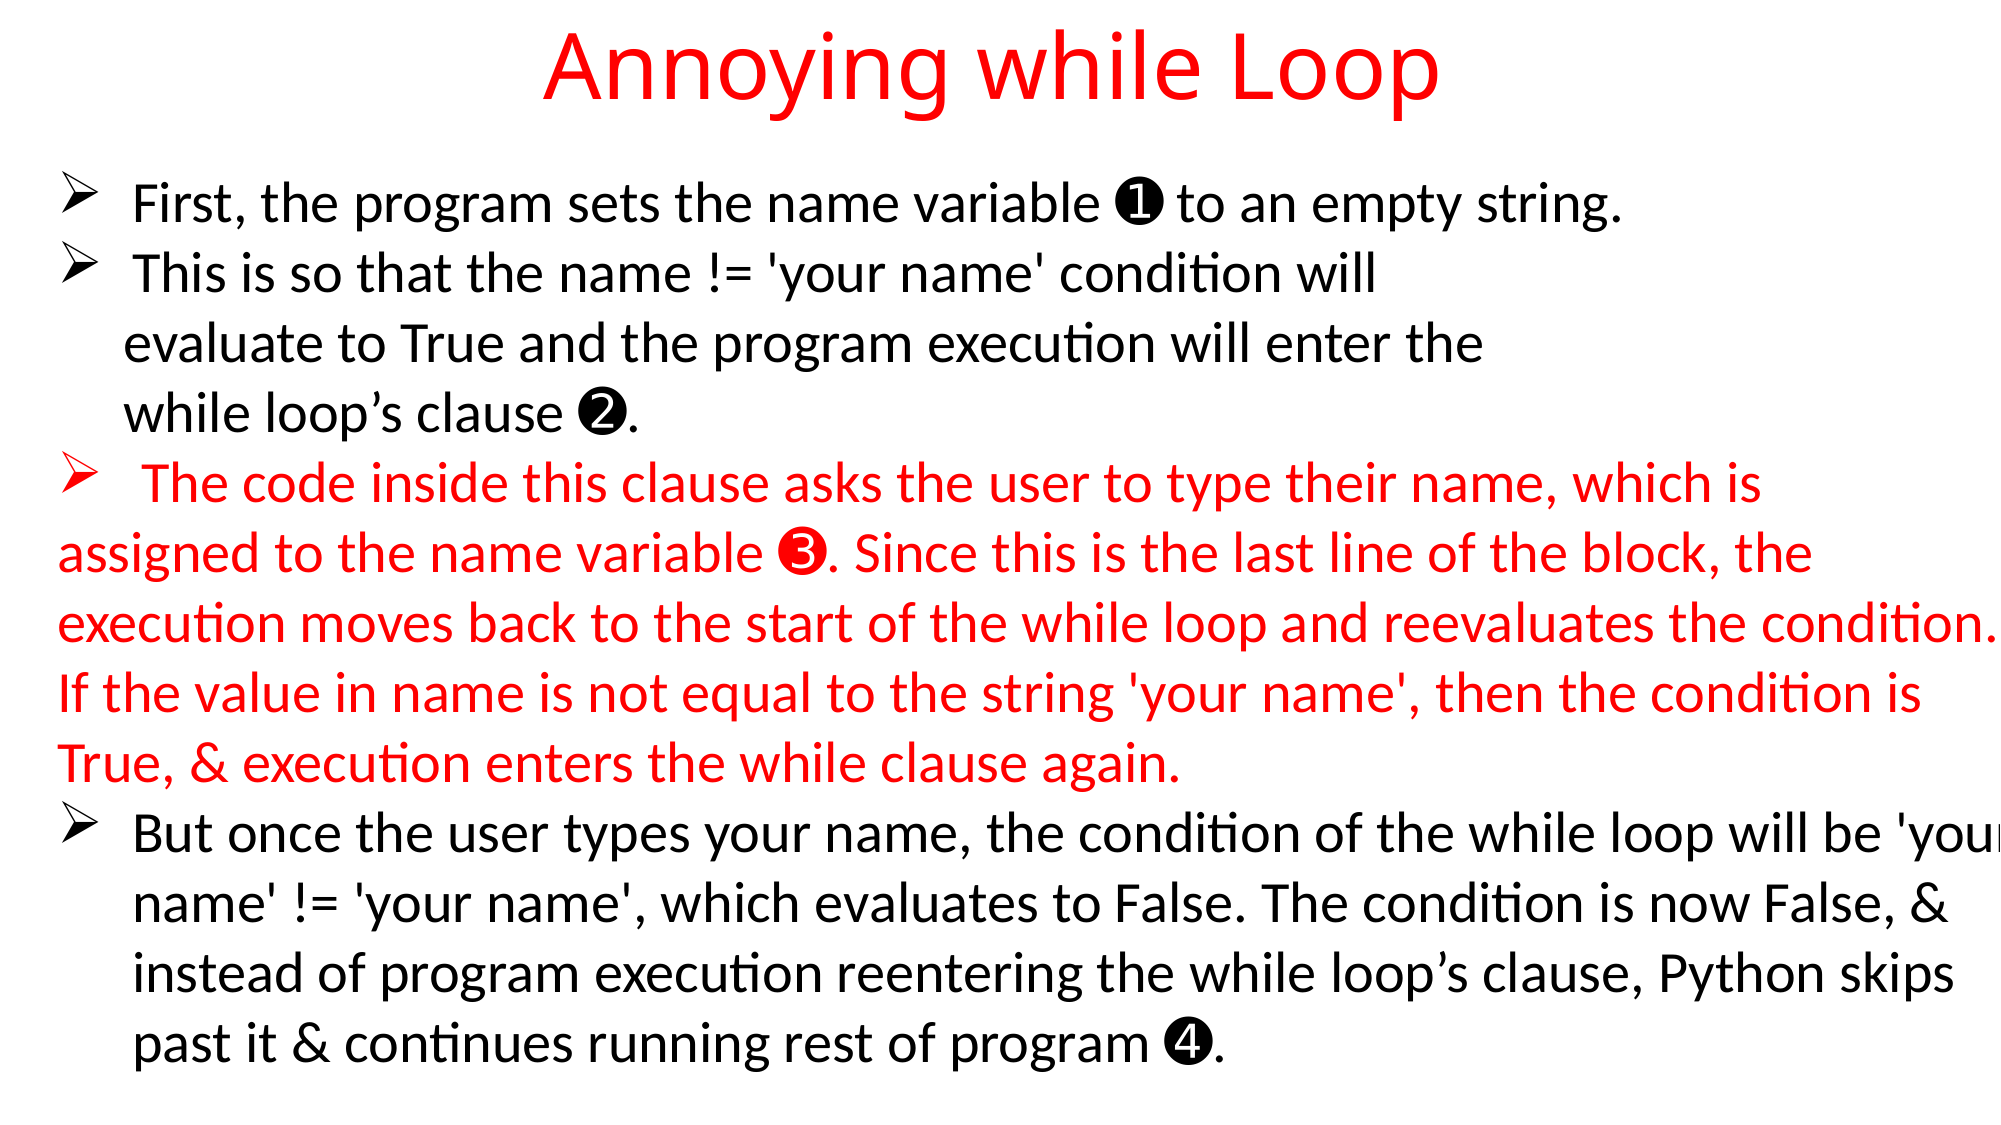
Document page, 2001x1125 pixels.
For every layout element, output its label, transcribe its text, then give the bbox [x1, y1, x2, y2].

text_box First, the program sets the name variable ➊ to an empty string. This is so that the name != 'your name' condition will evaluate to True and the program execution will enter the while loop’s clause ➋. The code inside this clause asks the user to type their name, which is assigned to the name variable ➌. Since this is the last line of the block, the execution moves back to the start of the while loop and reevaluates the condition. If the value in name is not equal to the string 'your name', then the condition is True, & execution enters the while clause again. But once the user types your name, the condition of the while loop will be 'your name' != 'your name', which evaluates to False. The condition is now False, & instead of program execution reentering the while loop’s clause, Python skips past it & continues running rest of program ➍. [42, 157, 2000, 1082]
title Annoying while Loop [26, 0, 1962, 140]
